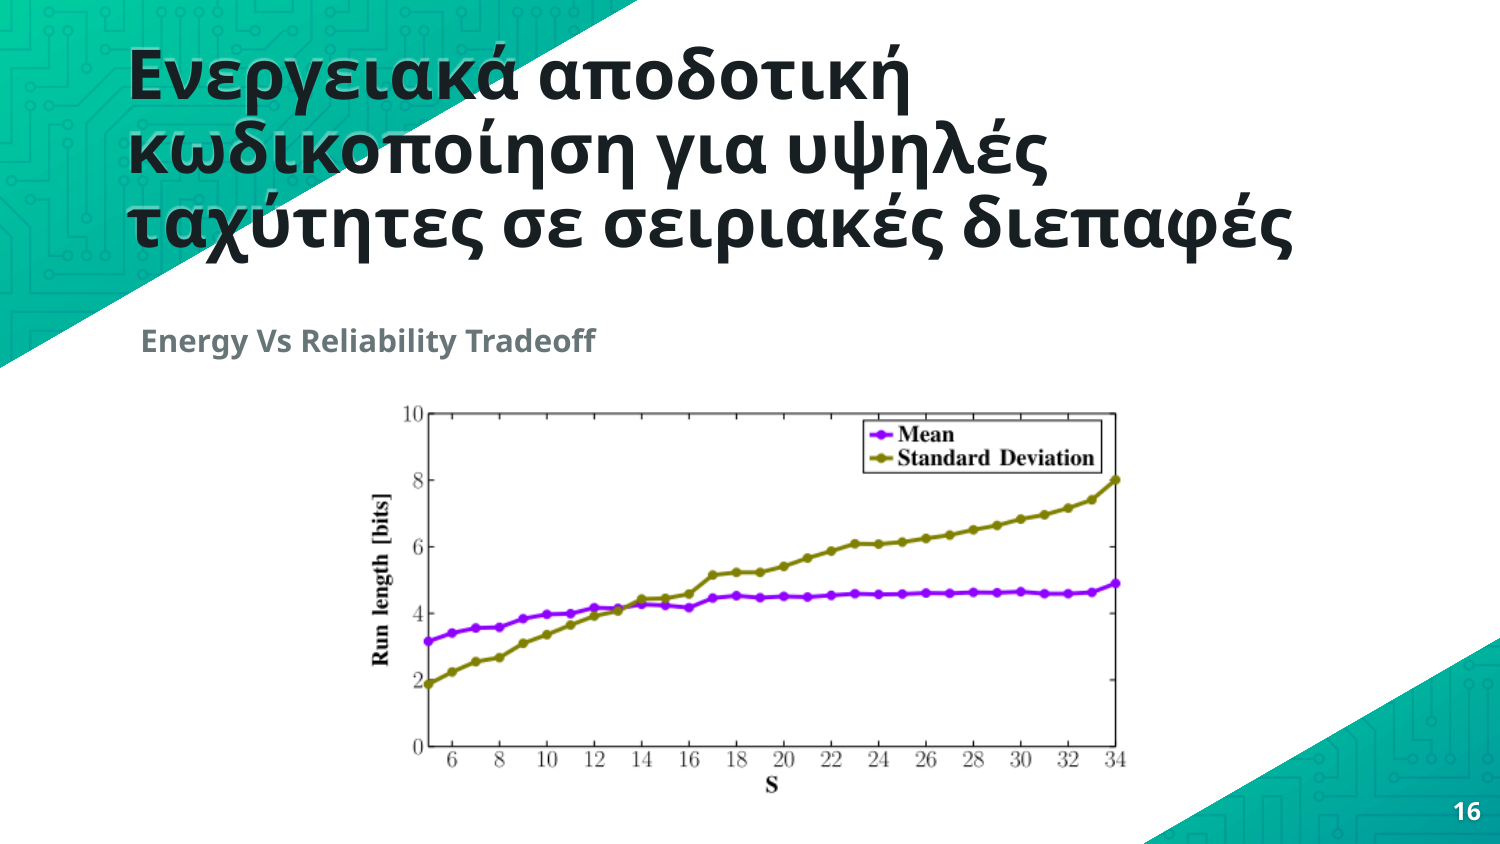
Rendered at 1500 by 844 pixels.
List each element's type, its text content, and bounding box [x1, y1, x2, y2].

slide_number 16 [1391, 779, 1482, 844]
picture [339, 385, 1161, 810]
title Ενεργειακά αποδοτική κωδικοποίηση για υψηλές ταχύτητες σε σειριακές διεπαφές [125, 40, 1420, 289]
list Energy Vs Reliability Tradeoff [140, 316, 753, 740]
